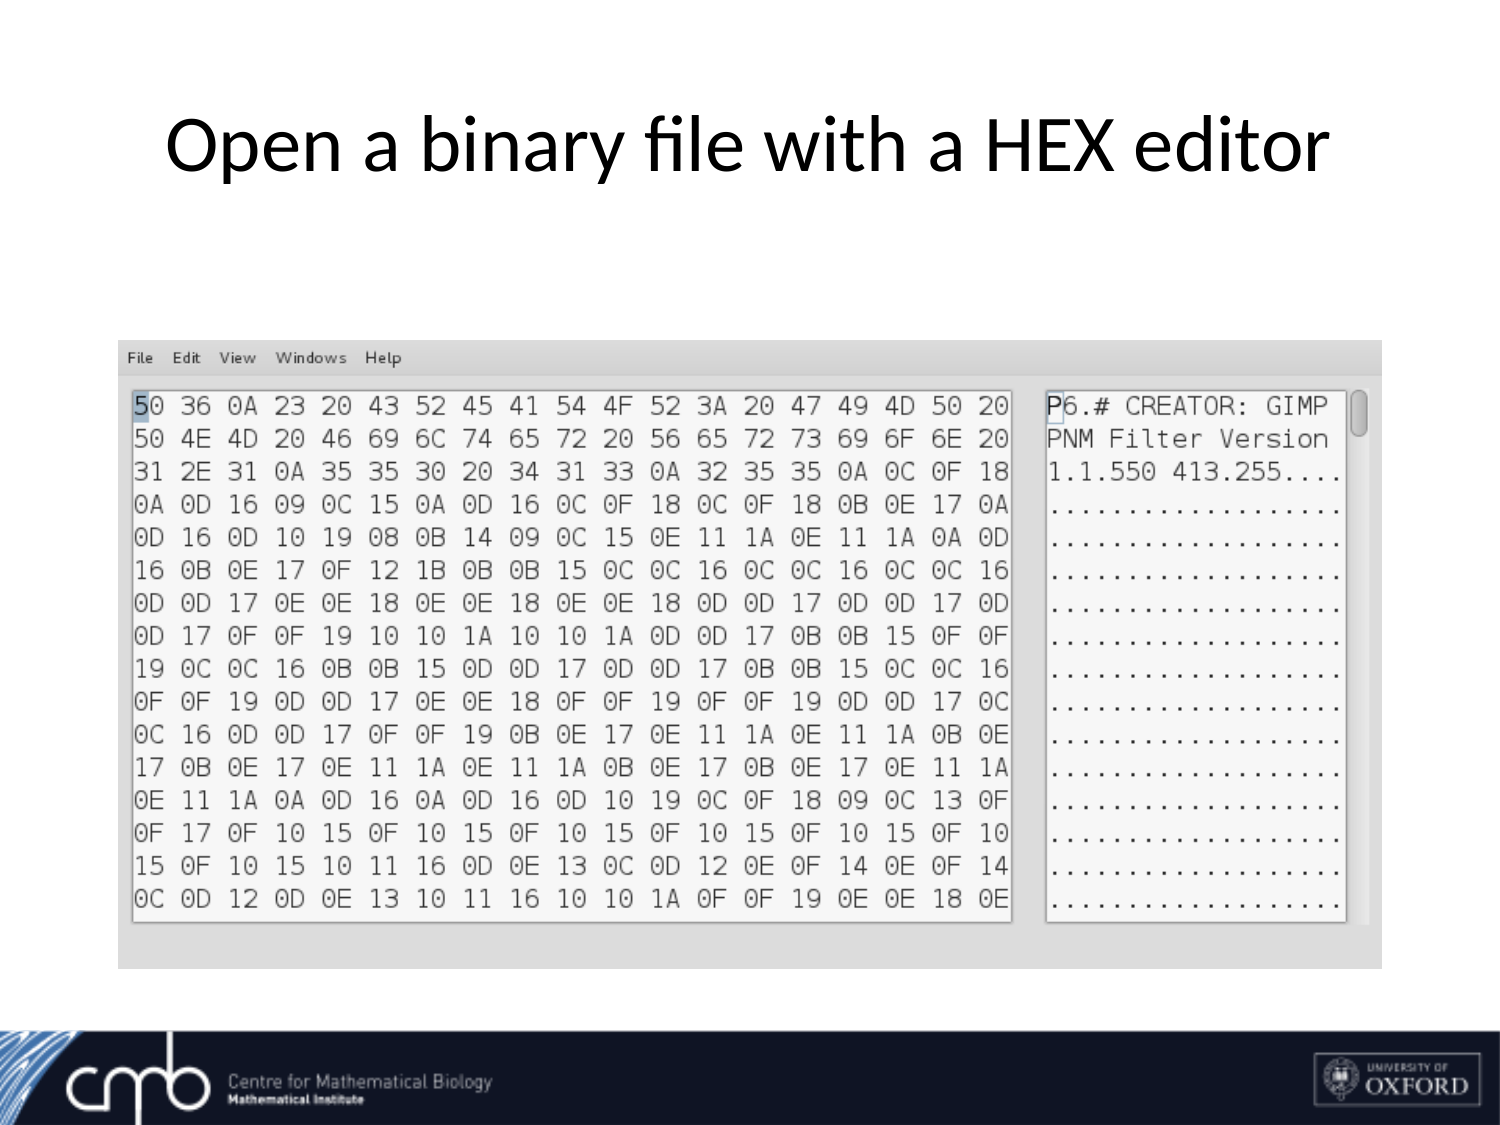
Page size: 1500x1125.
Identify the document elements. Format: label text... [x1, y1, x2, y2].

title Open a binary file with a HEX editor [75, 45, 1425, 233]
picture [0, 1030, 1500, 1125]
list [118, 340, 1382, 970]
